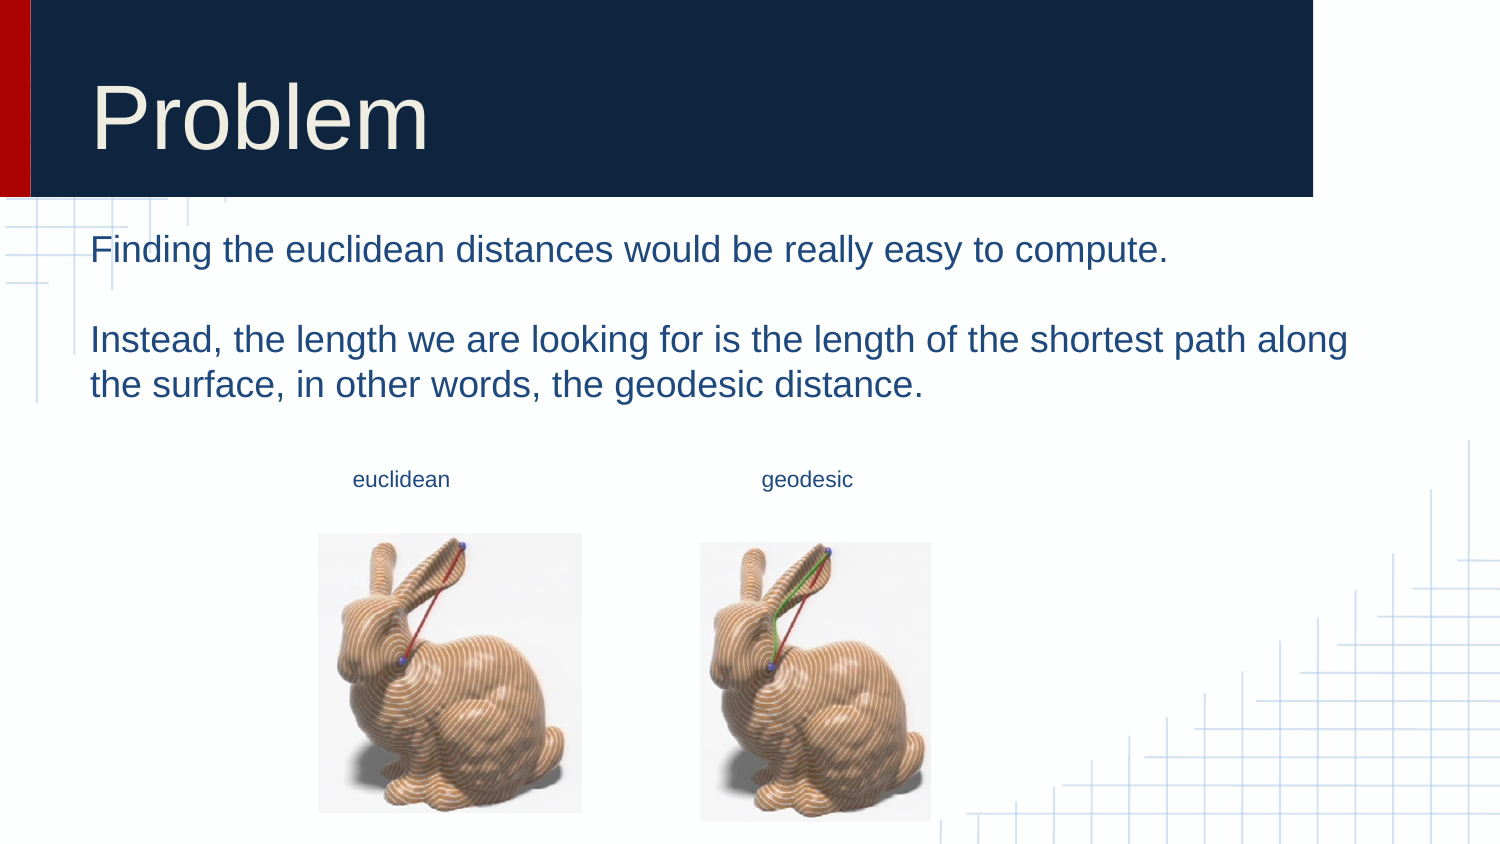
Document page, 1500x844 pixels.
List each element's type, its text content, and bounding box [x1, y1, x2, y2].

title Problem [75, 16, 1276, 183]
picture [700, 541, 932, 822]
list Finding the euclidean distances would be really easy to compute. Instead, the length we are looking for is the length of the shortest path along the surface, in other words, the geodesic distance. euclidean geodesic [75, 209, 1425, 806]
picture [317, 533, 583, 814]
